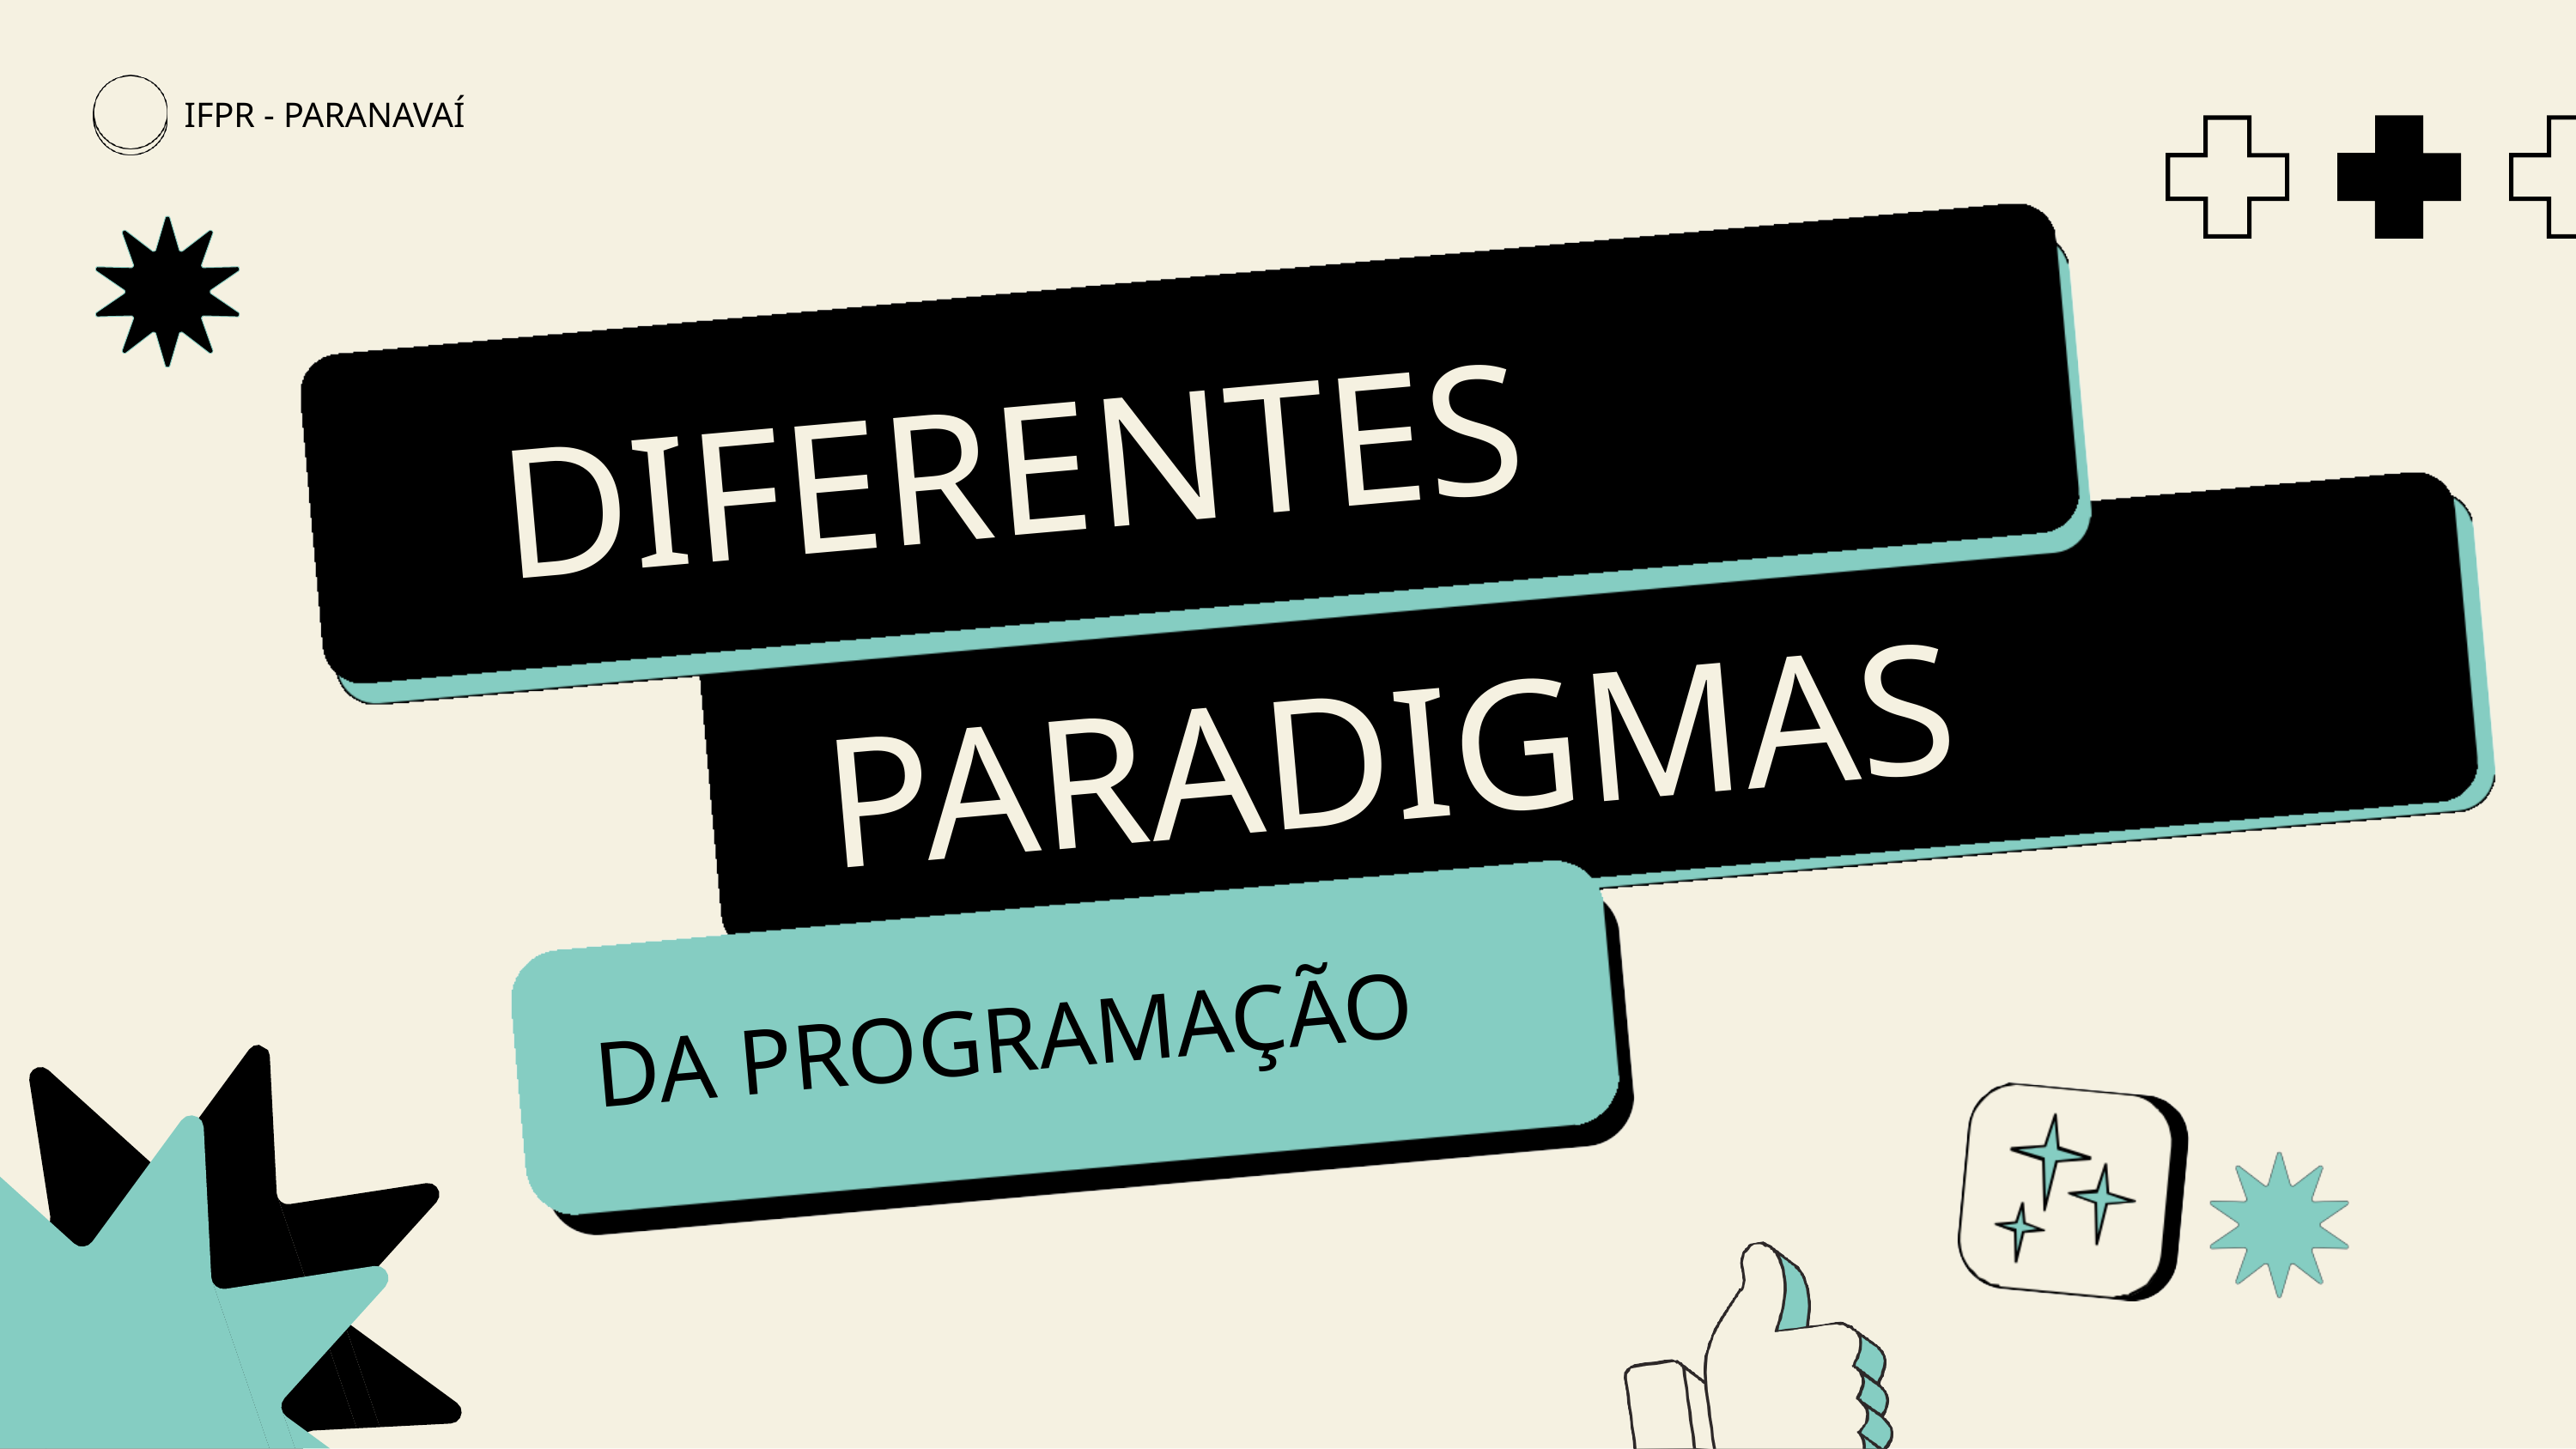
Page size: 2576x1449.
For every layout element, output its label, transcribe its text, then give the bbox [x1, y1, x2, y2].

text_box [2513, 197, 2576, 239]
picture [93, 75, 167, 156]
text_box [2509, 115, 2576, 202]
title IFPR - PARANAVAÍ [182, 91, 652, 336]
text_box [299, 115, 2497, 1449]
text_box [94, 215, 240, 368]
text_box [0, 1044, 294, 1449]
